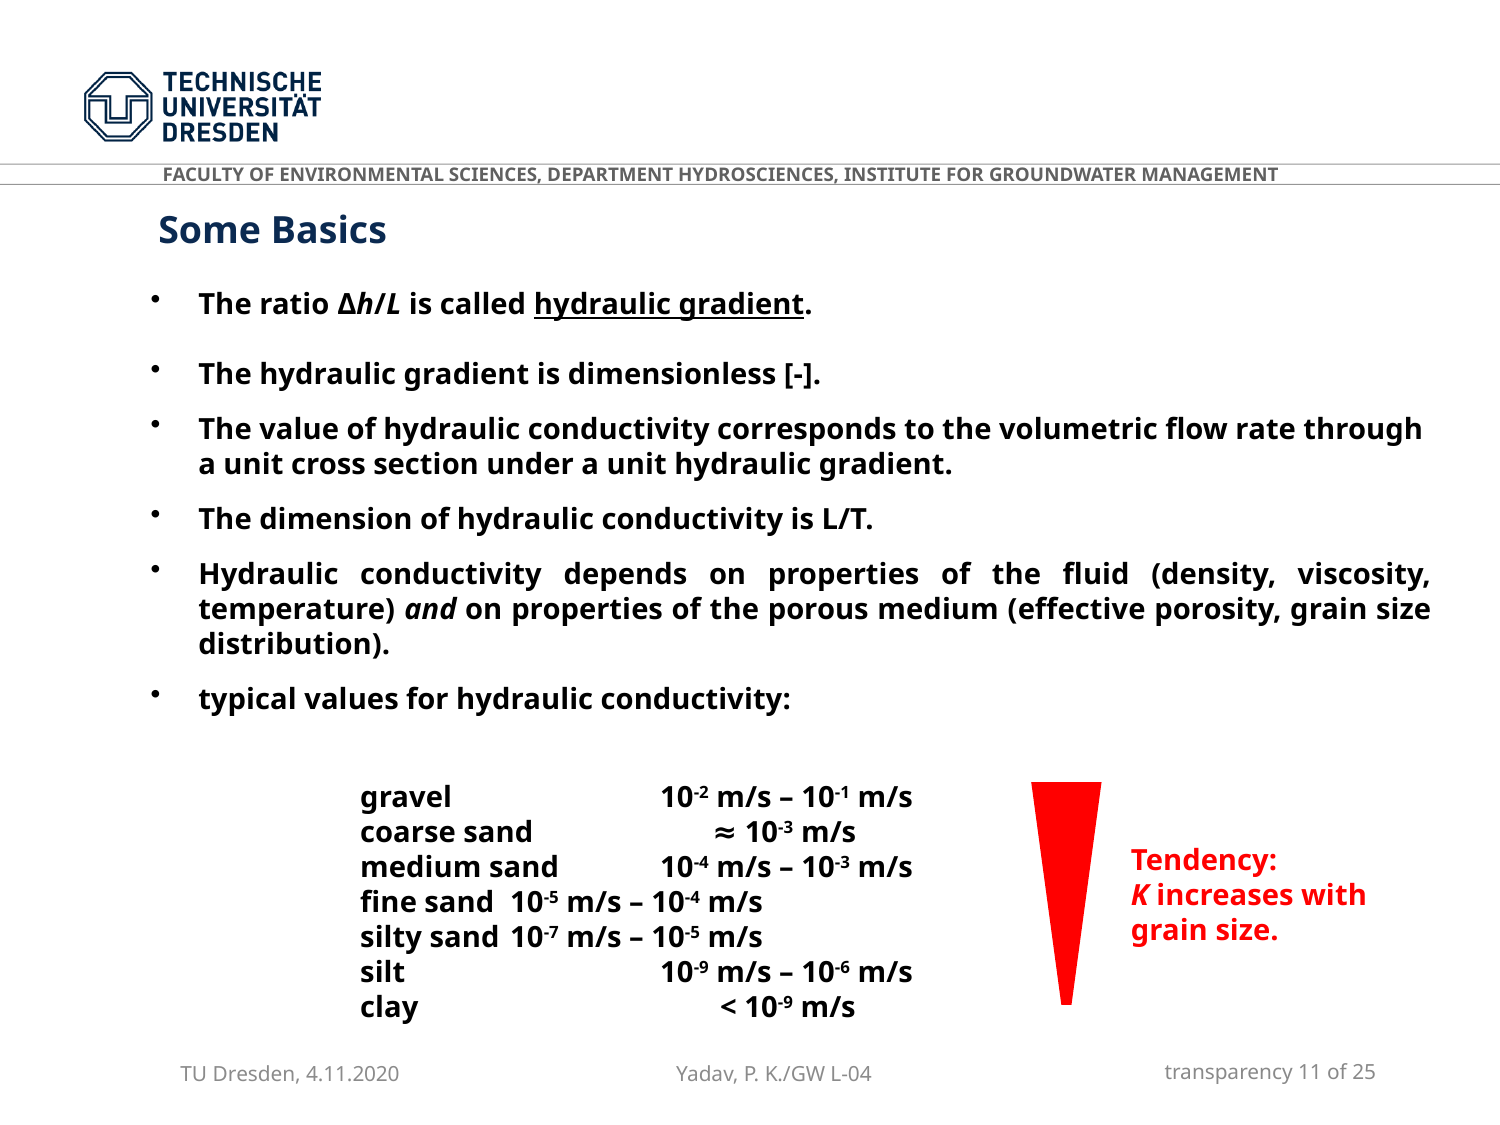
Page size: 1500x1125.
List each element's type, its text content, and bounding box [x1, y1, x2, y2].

text_box Tendency: K increases with grain size. [1116, 834, 1400, 954]
list Some Basics [158, 204, 1117, 268]
picture [83, 71, 321, 142]
text_box [1031, 782, 1102, 1005]
text_box gravel 10-2 m/s – 10-1 m/s coarse sand ≈ 10-3 m/s medium sand 10-4 m/s – 10-3 m/s fine sand 10-5 m/s – 10-4 m/s silty sand 10-7 m/s – 10-5 m/s silt 10-9 m/s – 10-6 m/s clay < 10-9 m/s [147, 771, 1459, 1031]
text_box The ratio Δh/L is called hydraulic gradient. The hydraulic gradient is dimensionless [-]. The value of hydraulic conductivity corresponds to the volumetric flow rate through a unit cross section under a unit hydraulic gradient. The dimension of hydraulic conductivity is L/T. Hydraulic conductivity depends on properties of the fluid (density, viscosity, temperature) and on properties of the porous medium (effective porosity, grain size distribution). typical values for hydraulic conductivity: [135, 278, 1447, 723]
